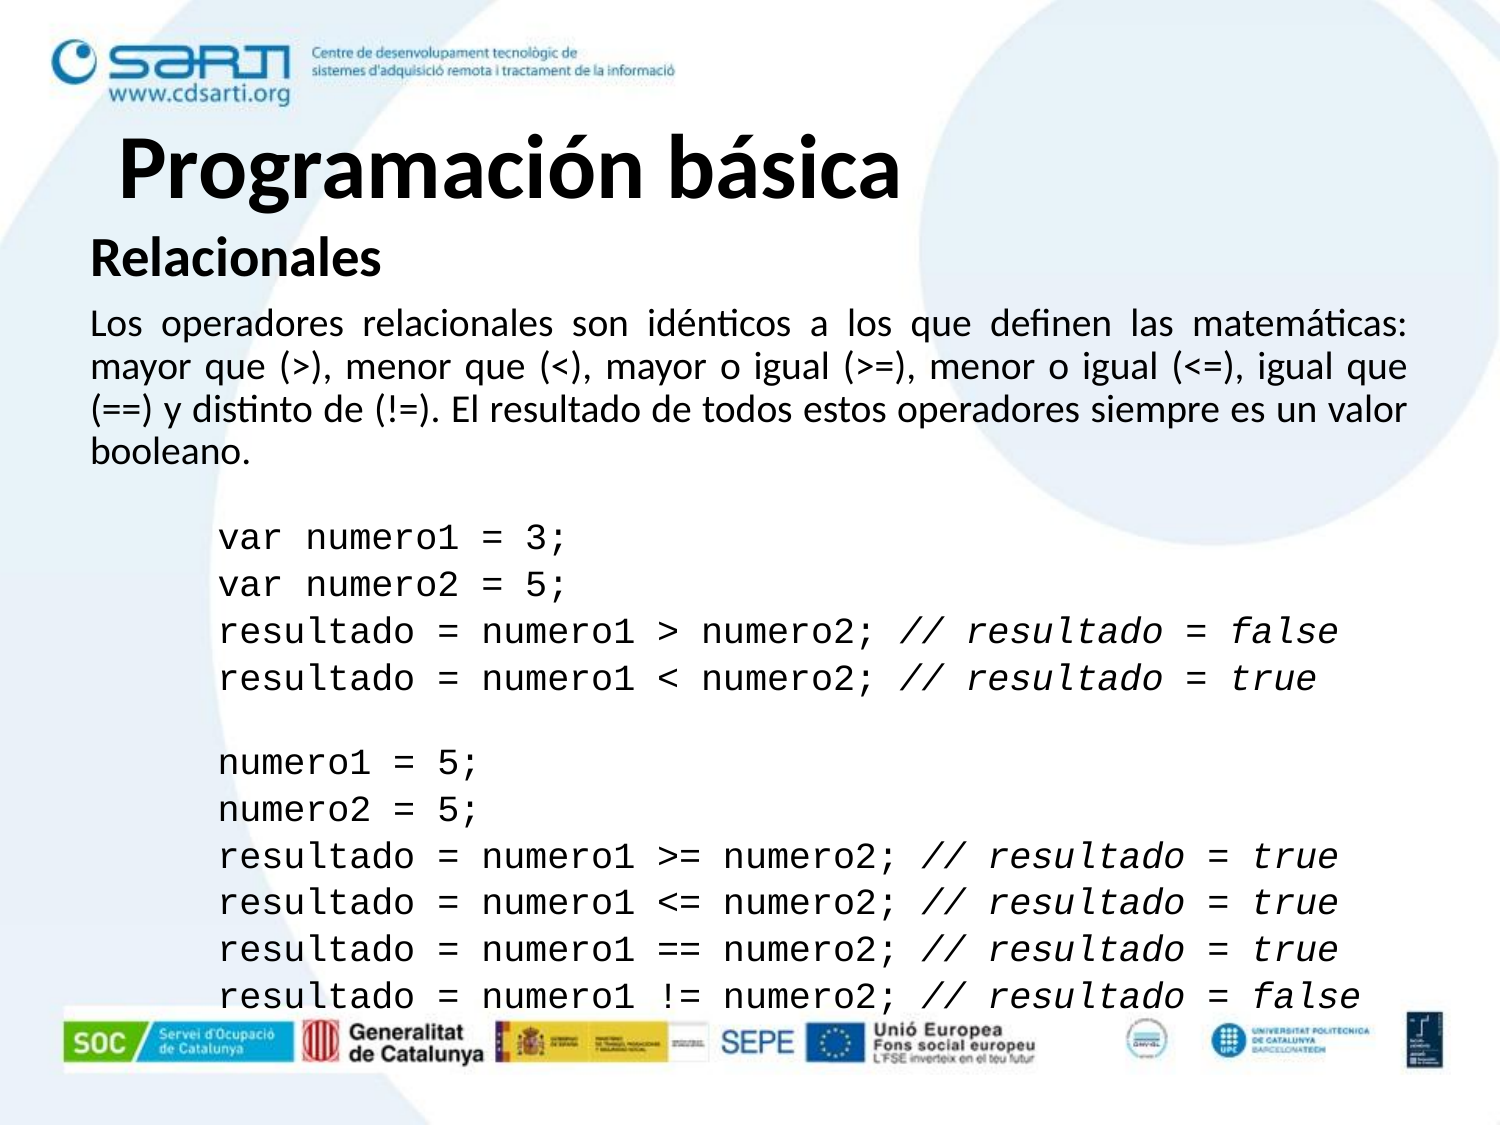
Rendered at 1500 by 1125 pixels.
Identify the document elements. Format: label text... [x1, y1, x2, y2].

picture [0, 0, 1500, 1125]
title Programación básica [103, 59, 1397, 219]
list Relacionales Los operadores relacionales son idénticos a los que definen las matemáticas: mayor que (>), menor que (<), mayor o igual (>=), menor o igual (<=), igual que (==) y distinto de (!=). El resultado de todos estos operadores siempre es un valor booleano. var numero1 = 3; var numero2 = 5; resultado = numero1 > numero2; // resultado = false resultado = numero1 < numero2; // resultado = true numero1 = 5; numero2 = 5; resultado = numero1 >= numero2; // resultado = true resultado = numero1 <= numero2; // resultado = true resultado = numero1 == numero2; // resultado = true resultado = numero1 != numero2; // resultado = false [75, 219, 1425, 1035]
